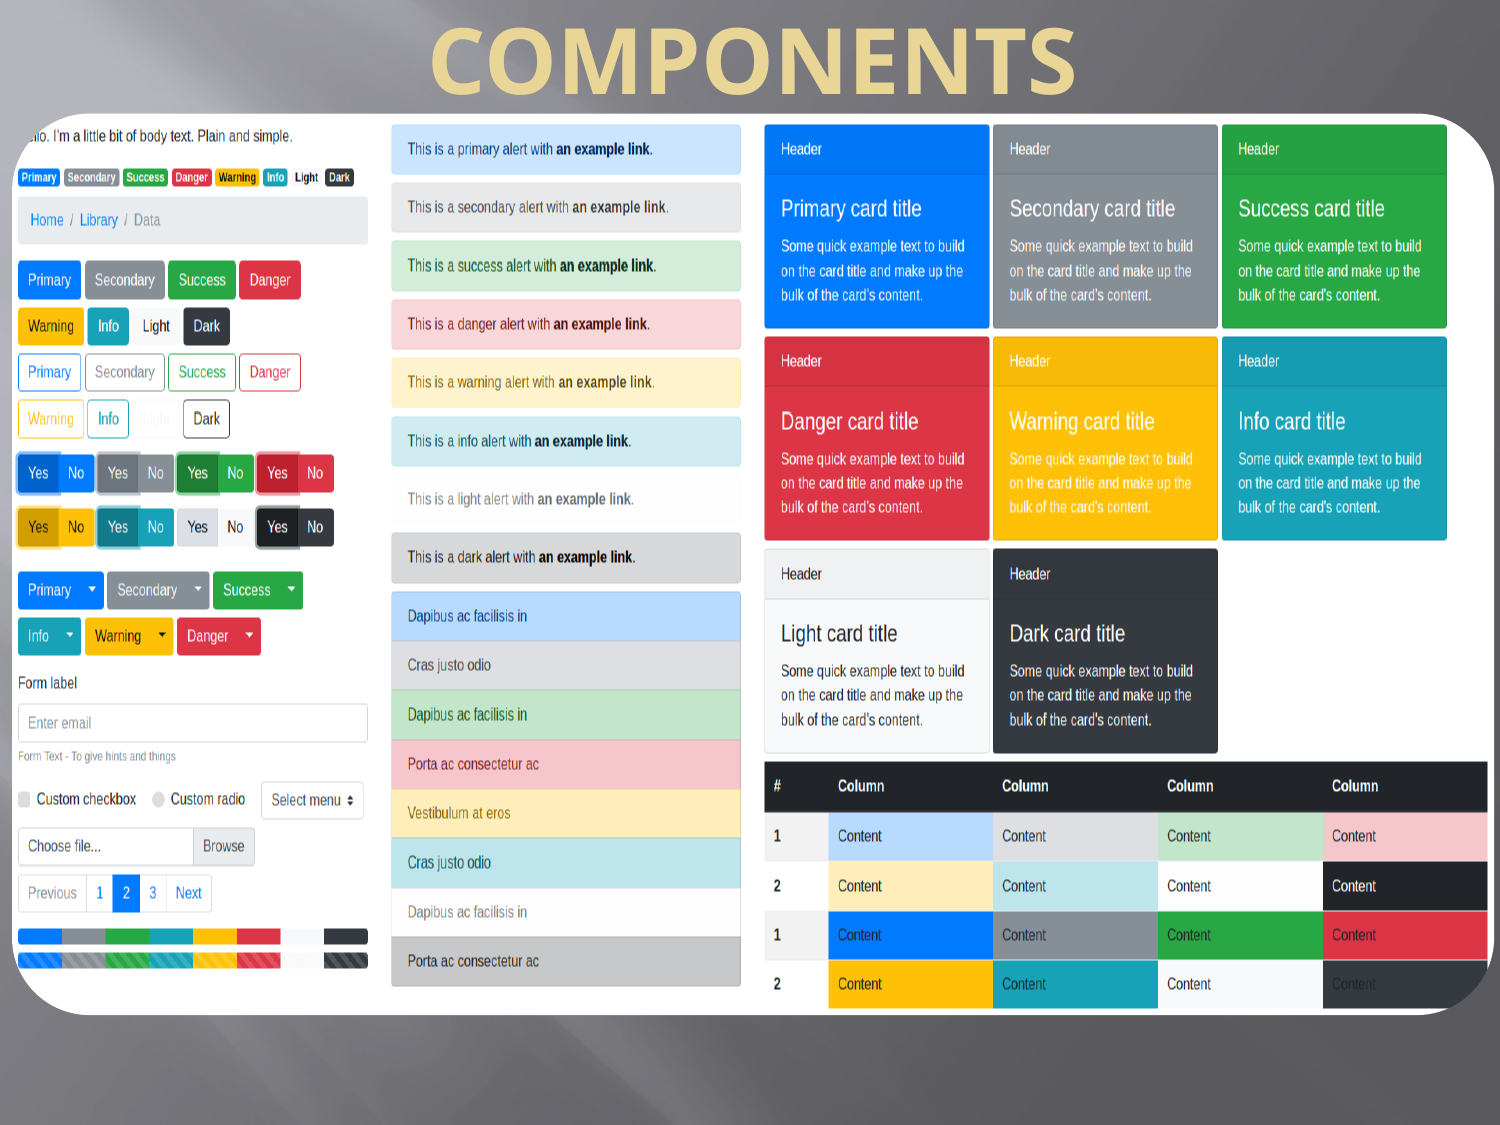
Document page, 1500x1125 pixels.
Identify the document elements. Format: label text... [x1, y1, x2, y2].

picture [11, 113, 1495, 1016]
text_box COMPONENTS [138, 0, 1368, 113]
